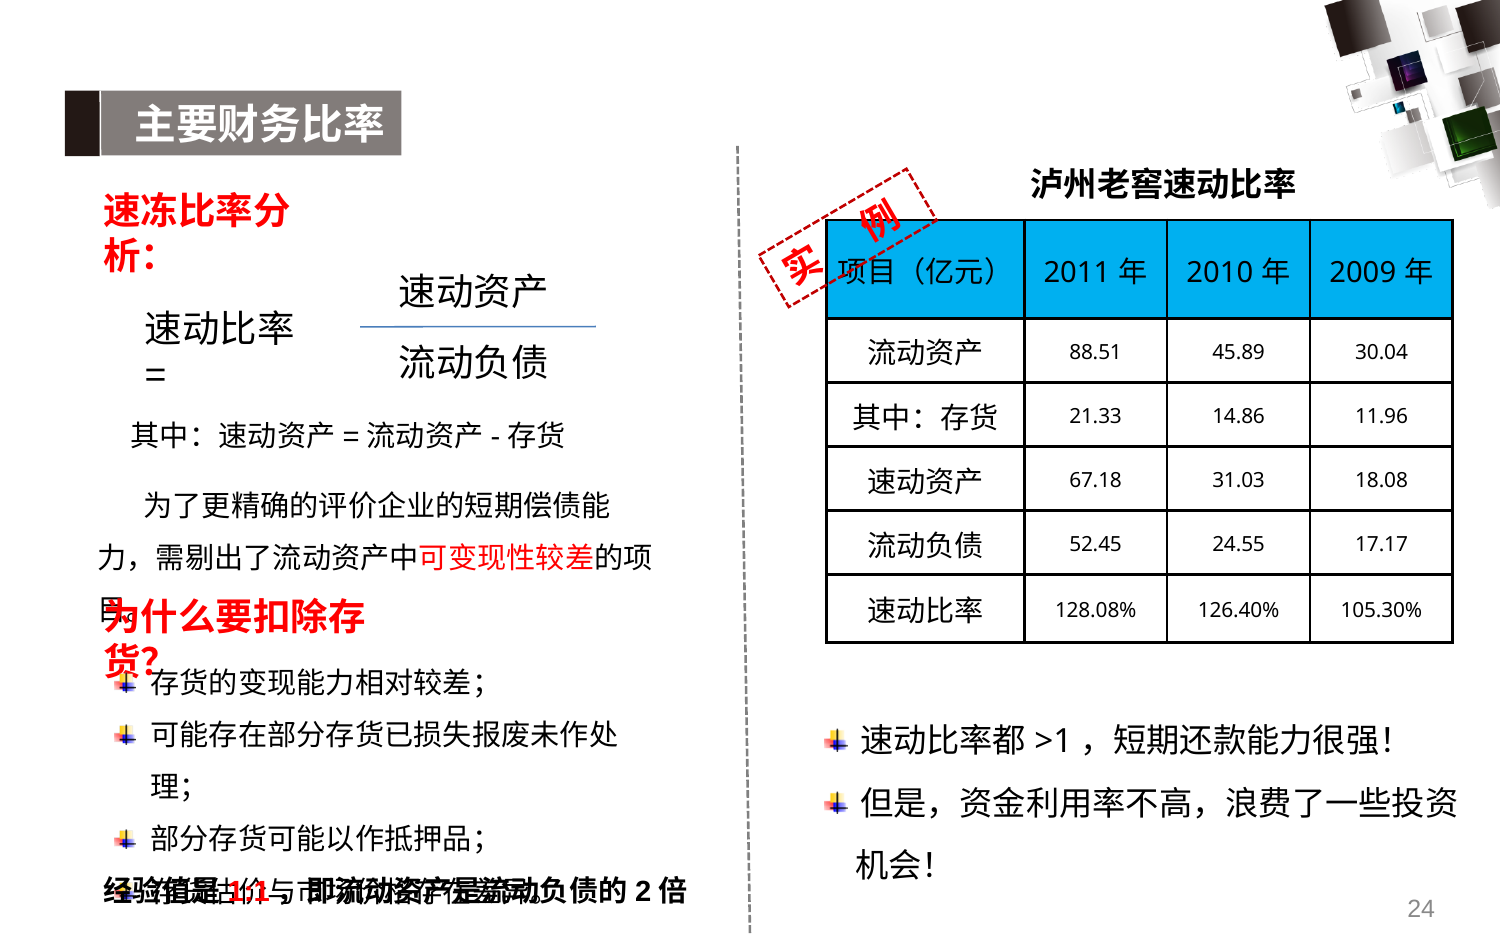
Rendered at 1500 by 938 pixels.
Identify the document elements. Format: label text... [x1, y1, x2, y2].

text_box [64, 90, 100, 157]
text_box 为什么要扣除存货？ [88, 585, 455, 691]
table_cell 30.04 [1311, 320, 1451, 381]
table_cell 31.03 [1168, 448, 1309, 509]
table_header 项目（亿元） [828, 221, 1023, 317]
table_cell 126.40% [1168, 576, 1309, 641]
picture [824, 790, 848, 814]
text_box 24 [1100, 892, 1450, 932]
text_box 速冻比率分析： [88, 179, 355, 285]
text_box 其中：速动资产=流动资产-存货 [88, 409, 609, 460]
table_cell 速动资产 [828, 448, 1023, 509]
text_box 为了更精确的评价企业的短期偿债能力，需剔出了流动资产中可变现性较差的项目。 [82, 462, 680, 634]
picture [824, 727, 848, 752]
picture [114, 671, 136, 693]
table_cell 21.33 [1026, 384, 1166, 445]
table_cell 流动资产 [828, 320, 1023, 381]
table_cell 88.51 [1026, 320, 1166, 381]
text_box 泸州老窖速动比率 [1015, 155, 1320, 211]
table_header 2011年 [1026, 221, 1166, 317]
table_cell 11.96 [1311, 384, 1451, 445]
picture [114, 723, 136, 745]
table_cell 128.08% [1026, 576, 1166, 641]
table_cell 45.89 [1168, 320, 1309, 381]
table_cell 52.45 [1026, 512, 1166, 573]
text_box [129, 260, 597, 393]
table_cell 流动负债 [828, 512, 1023, 573]
table_header 2010年 [1168, 221, 1309, 317]
table_cell 24.55 [1168, 512, 1309, 573]
text_box 经验值是1:1，即流动资产是流动负债的2倍 [70, 864, 721, 915]
table_cell 67.18 [1026, 448, 1166, 509]
picture [1324, 0, 1500, 210]
text_box 存货的变现能力相对较差； 可能存在部分存货已损失报废未作处理； 部分存货可能以作抵押品； 存货估价与市场价格存在差异。 [100, 640, 656, 864]
table_cell 17.17 [1311, 512, 1451, 573]
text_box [737, 145, 751, 936]
picture [114, 828, 136, 849]
text_box 速动比率都>1，短期还款能力很强！ 但是，资金利用率不高，浪费了一些投资 机会！ [809, 689, 1481, 892]
table_cell 14.86 [1168, 384, 1309, 445]
table_header 2009年 [1311, 221, 1451, 317]
table_cell 18.08 [1311, 448, 1451, 509]
table_cell 速动比率 [828, 576, 1023, 641]
table_cell 其中：存货 [828, 384, 1023, 445]
table_cell 105.30% [1311, 576, 1451, 641]
text_box 实 例 [758, 168, 937, 307]
text_box 主要财务比率 [101, 90, 402, 156]
